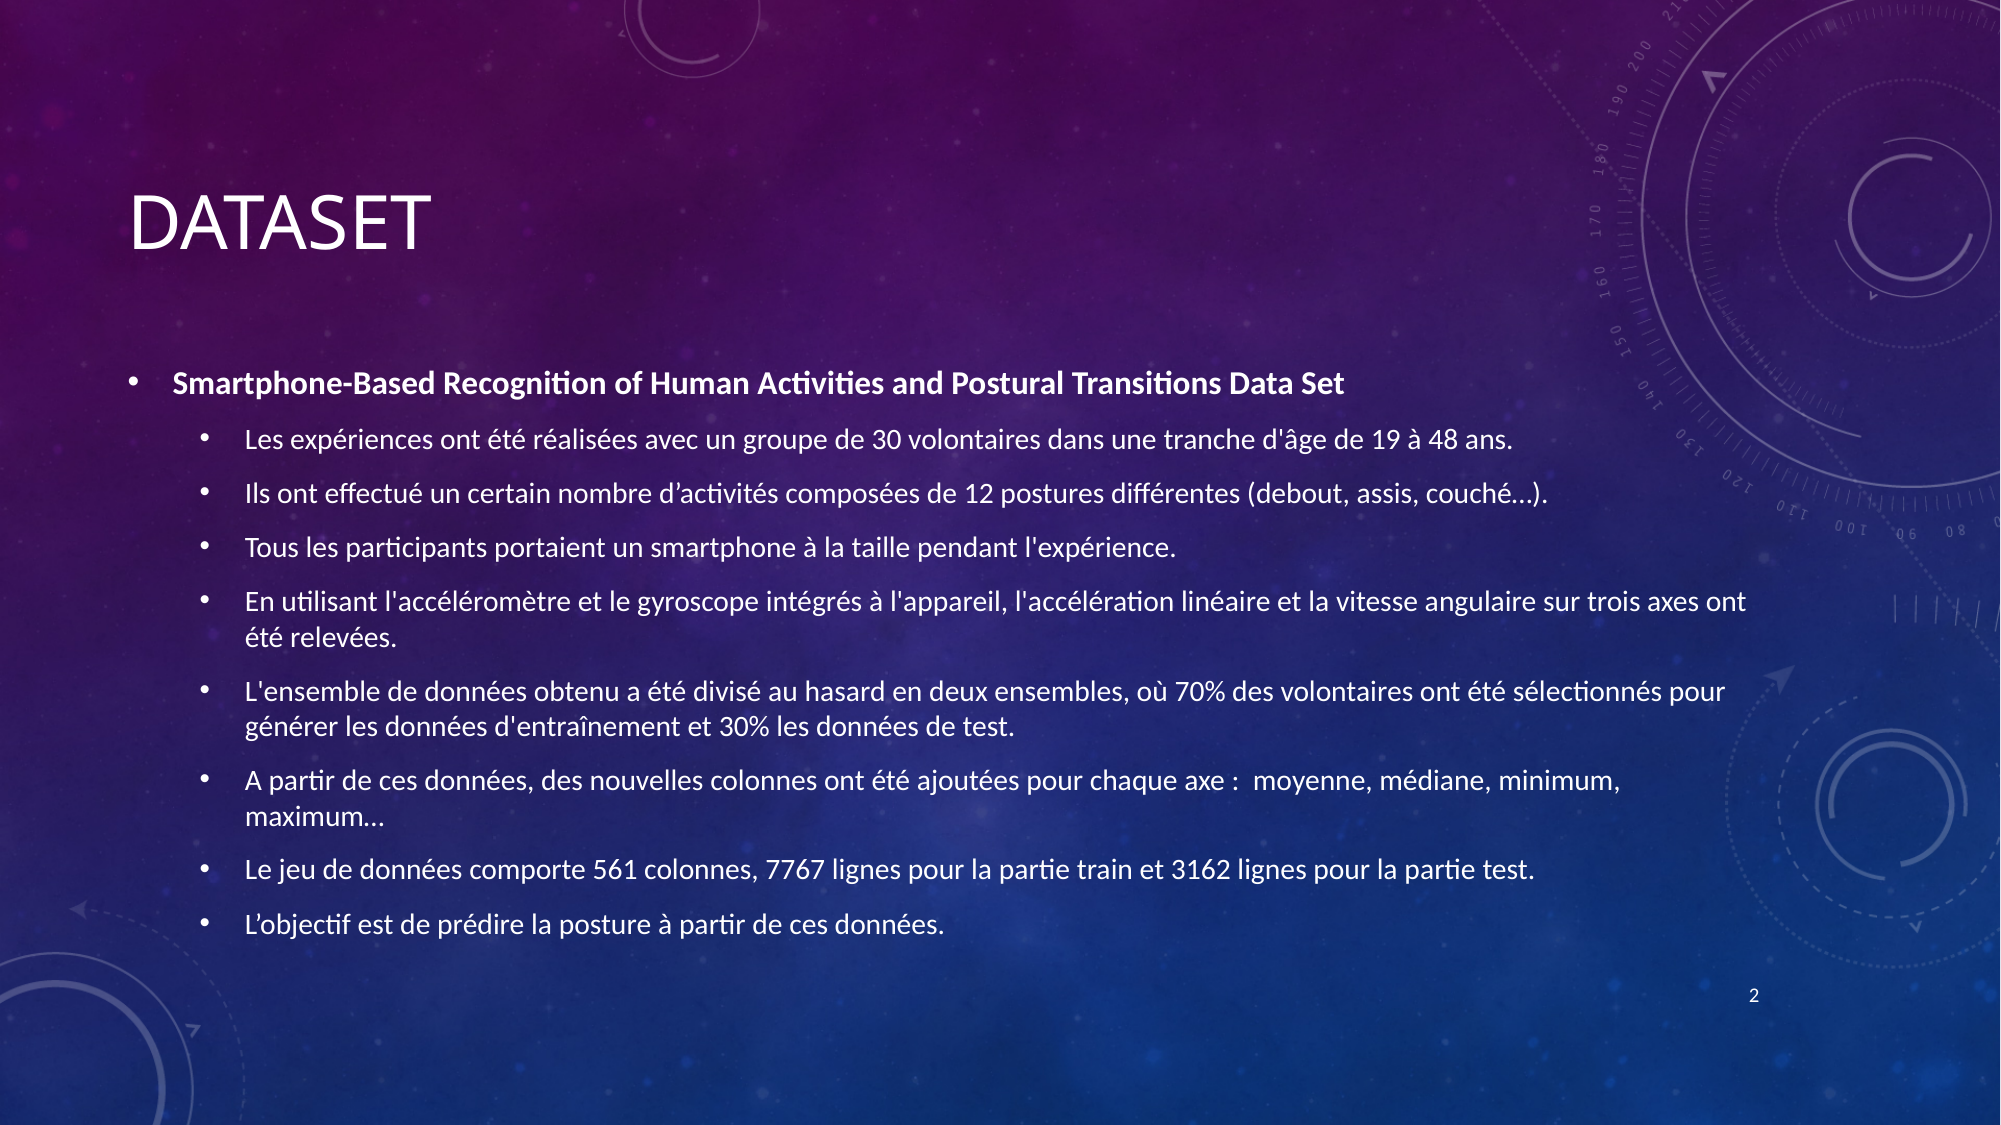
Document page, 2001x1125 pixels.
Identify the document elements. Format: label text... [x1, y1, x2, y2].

picture [0, 0, 2001, 1125]
list Smartphone-Based Recognition of Human Activities and Postural Transitions Data Set Les expériences ont été réalisées avec un groupe de 30 volontaires dans une tranche d'âge de 19 à 48 ans. Ils ont effectué un certain nombre d’activités composées de 12 postures différentes (debout, assis, couché…). Tous les participants portaient un smartphone à la taille pendant l'expérience. En utilisant l'accéléromètre et le gyroscope intégrés à l'appareil, l'accélération linéaire et la vitesse angulaire sur trois axes ont été relevées. L'ensemble de données obtenu a été divisé au hasard en deux ensembles, où 70% des volontaires ont été sélectionnés pour générer les données d'entraînement et 30% les données de test. A partir de ces données, des nouvelles colonnes ont été ajoutées pour chaque axe : moyenne, médiane, minimum, maximum… Le jeu de données comporte 561 colonnes, 7767 lignes pour la partie train et 3162 lignes pour la partie test. L’objectif est de prédire la posture à partir de ces données. [112, 351, 1775, 950]
slide_number 2 [1684, 963, 1775, 1025]
title Dataset [112, 99, 1775, 339]
